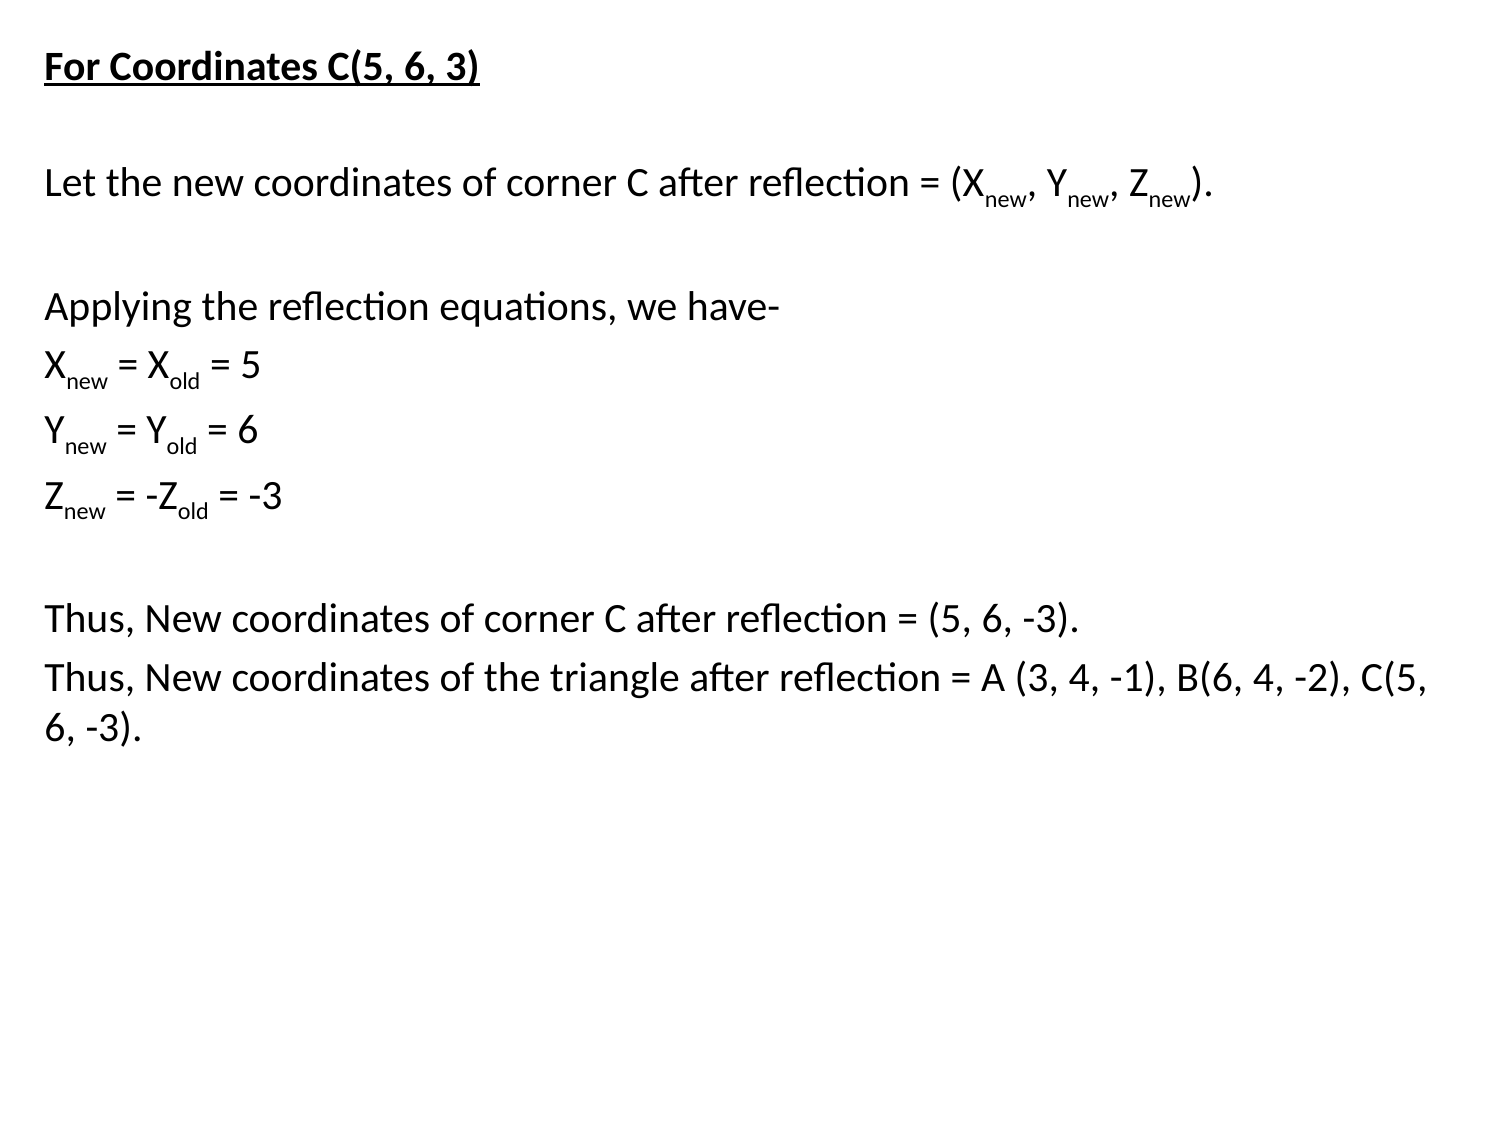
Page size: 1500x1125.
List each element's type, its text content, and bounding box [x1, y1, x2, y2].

list For Coordinates C(5, 6, 3) Let the new coordinates of corner C after reflection = (Xnew, Ynew, Znew). Applying the reflection equations, we have- Xnew = Xold = 5 Ynew = Yold = 6 Znew = -Zold = -3 Thus, New coordinates of corner C after reflection = (5, 6, -3). Thus, New coordinates of the triangle after reflection = A (3, 4, -1), B(6, 4, -2), C(5, 6, -3). [29, 30, 1459, 1125]
